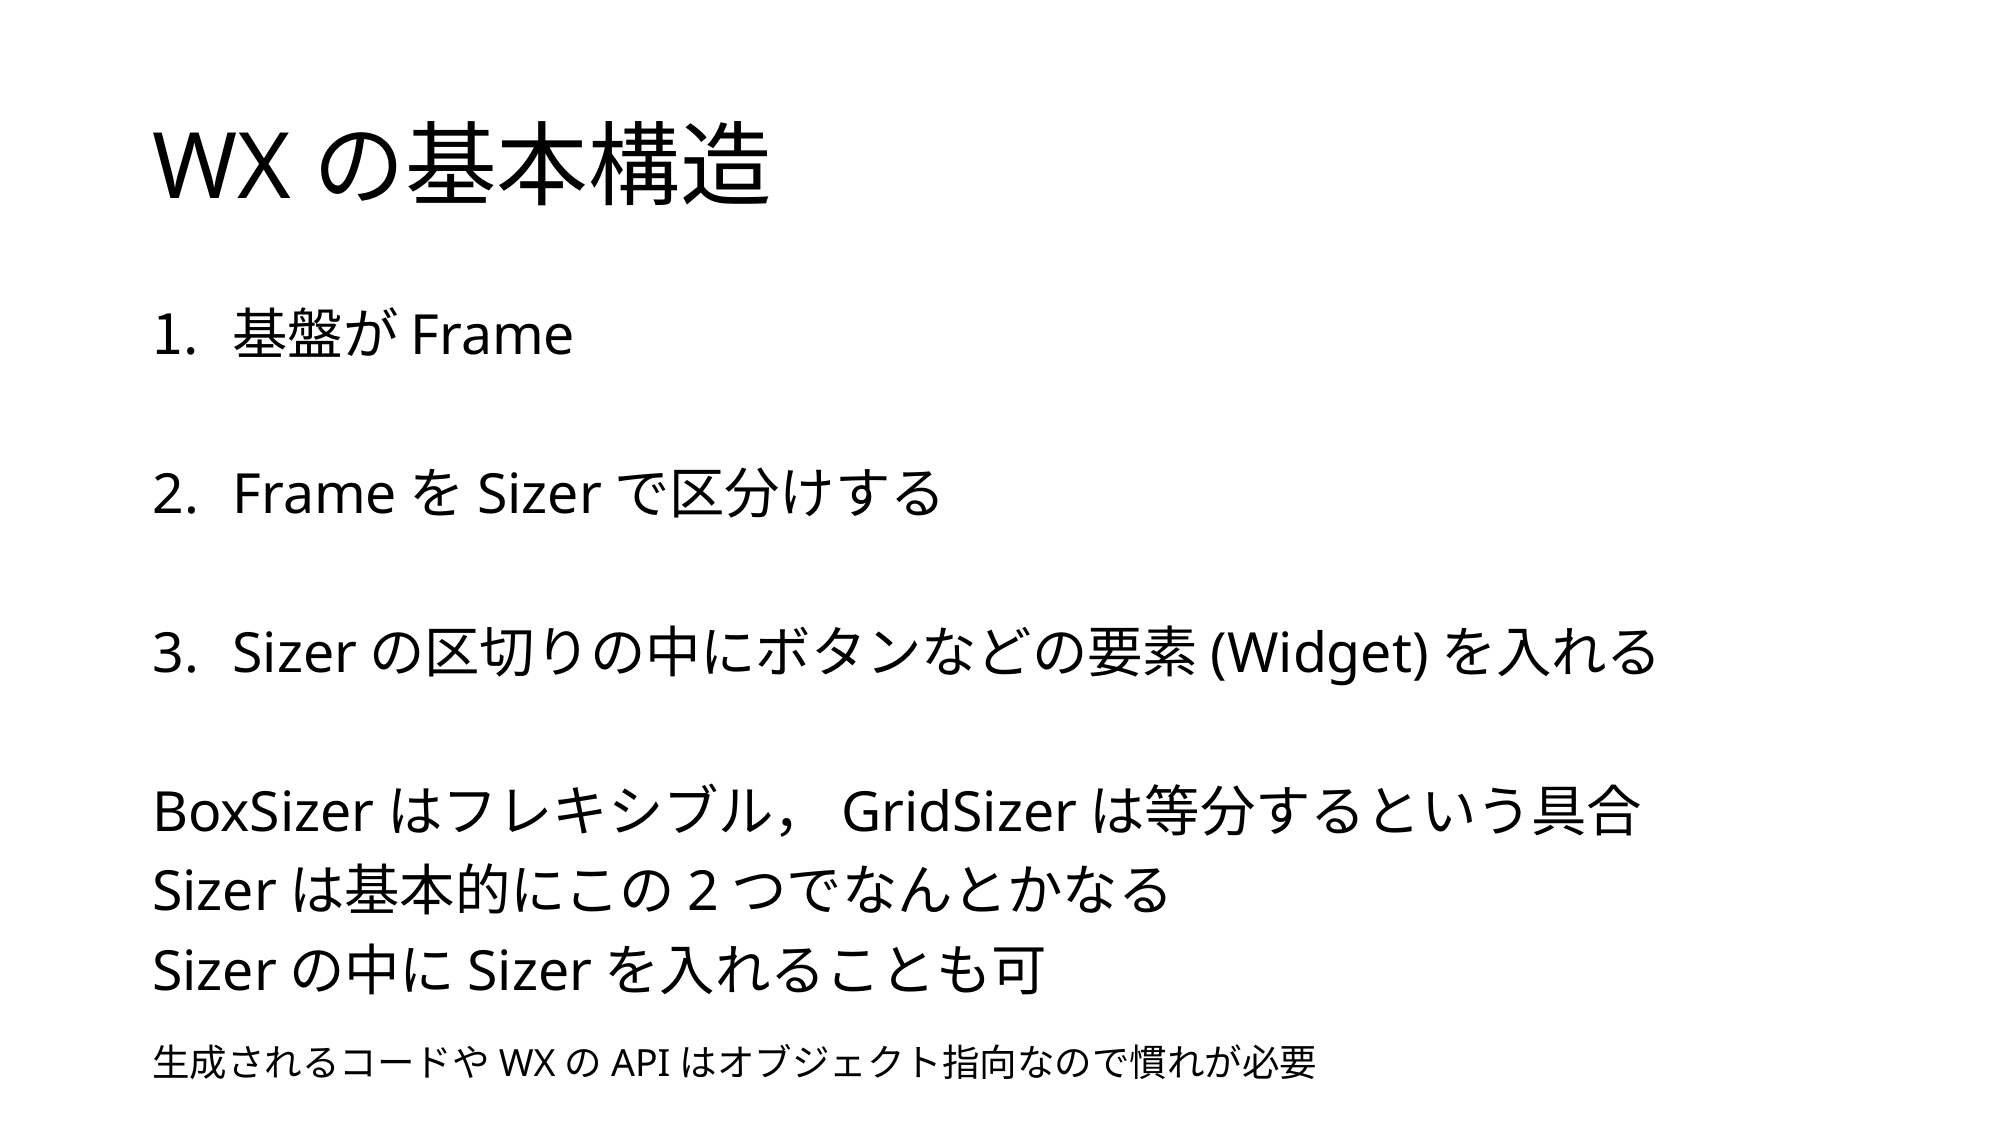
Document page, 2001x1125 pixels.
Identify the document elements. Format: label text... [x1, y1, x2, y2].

text_box 生成されるコードやWXのAPIはオブジェクト指向なので慣れが必要 [137, 1031, 1353, 1091]
title WXの基本構造 [137, 59, 1863, 278]
list 基盤がFrame FrameをSizerで区分けする Sizerの区切りの中にボタンなどの要素(Widget)を入れる BoxSizerはフレキシブル，GridSizerは等分するという具合 Sizerは基本的にこの2つでなんとかなる Sizerの中にSizerを入れることも可 [137, 299, 1863, 1014]
